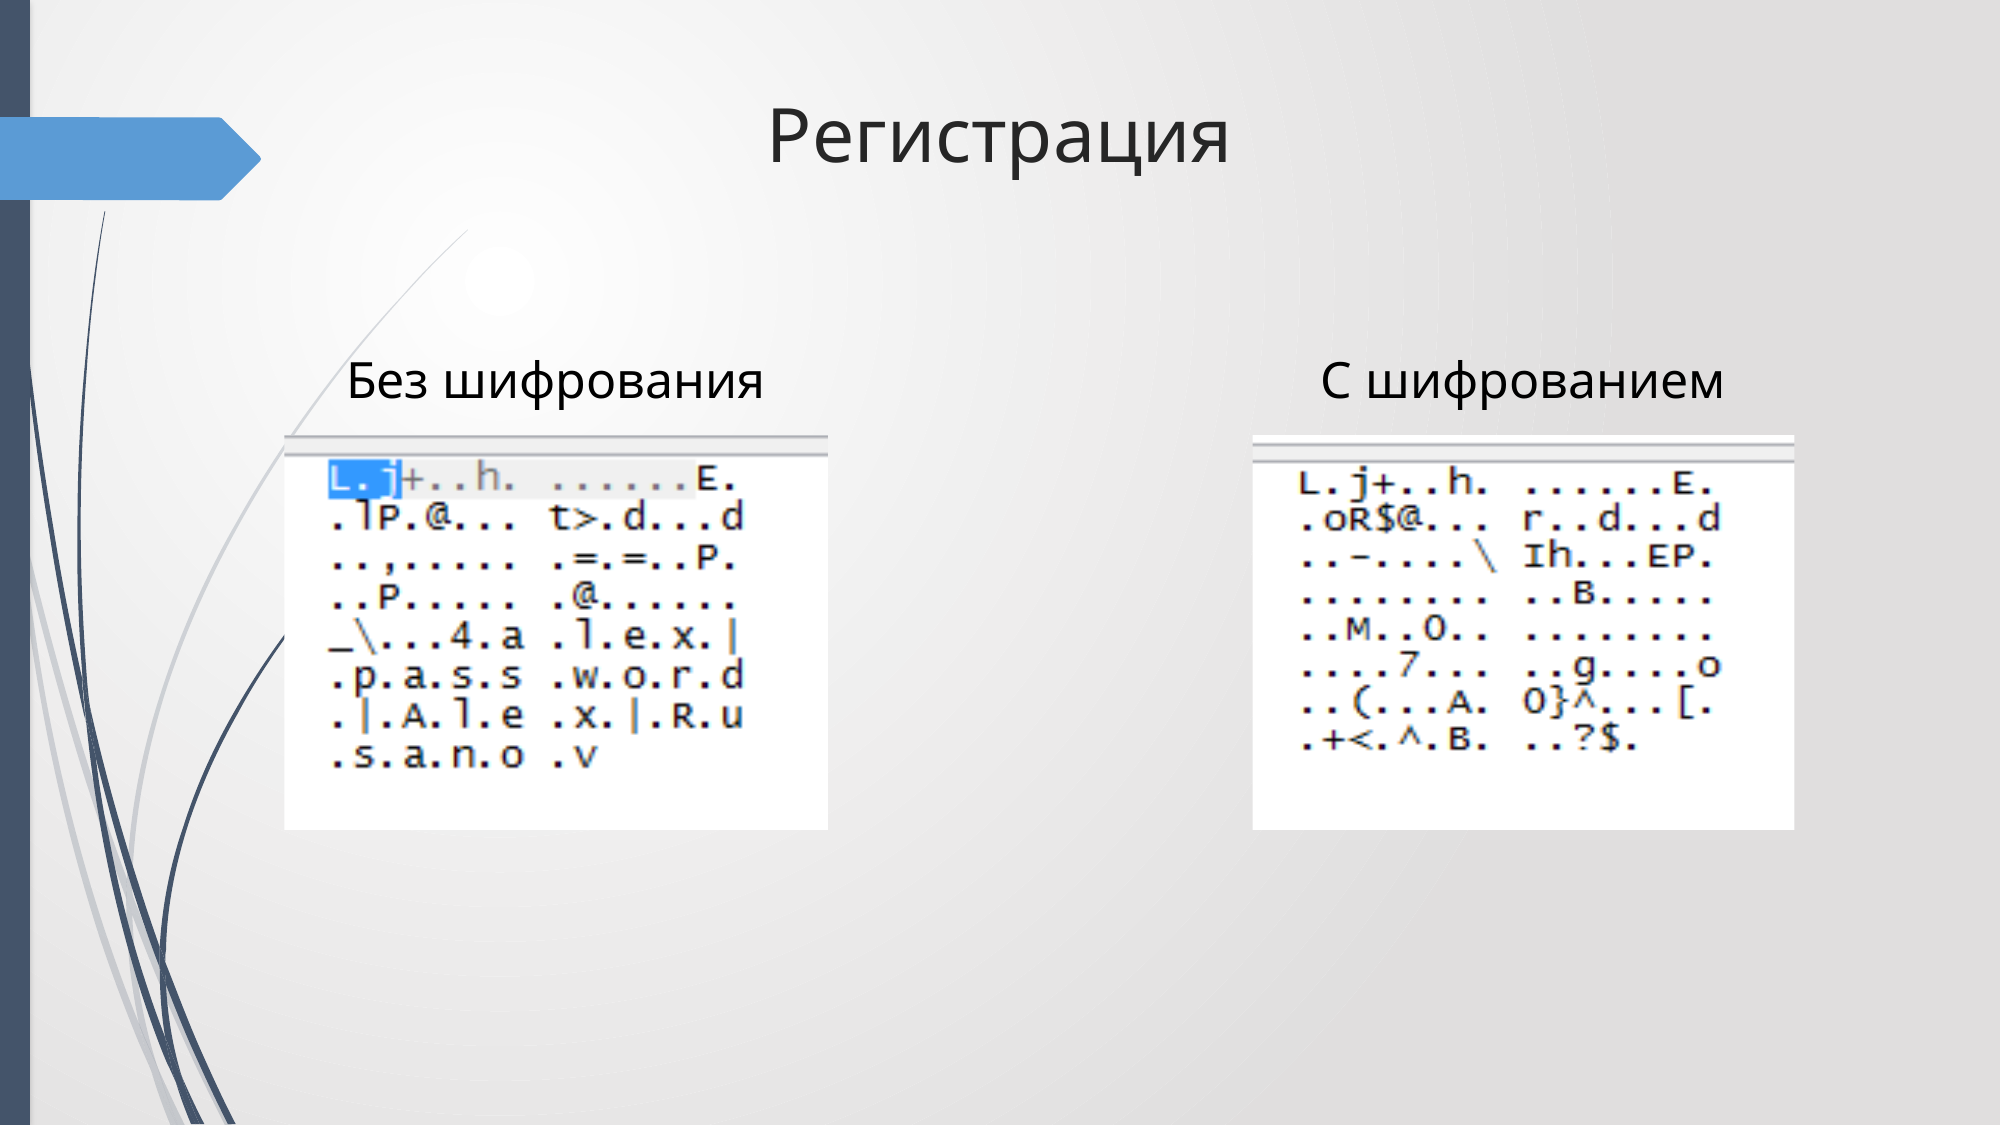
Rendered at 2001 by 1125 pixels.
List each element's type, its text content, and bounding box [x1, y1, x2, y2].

picture [1252, 435, 1795, 830]
text_box Регистрация [752, 79, 1248, 185]
text_box С шифрованием [1305, 340, 1741, 416]
text_box Без шифрования [331, 340, 781, 416]
picture [284, 435, 829, 830]
